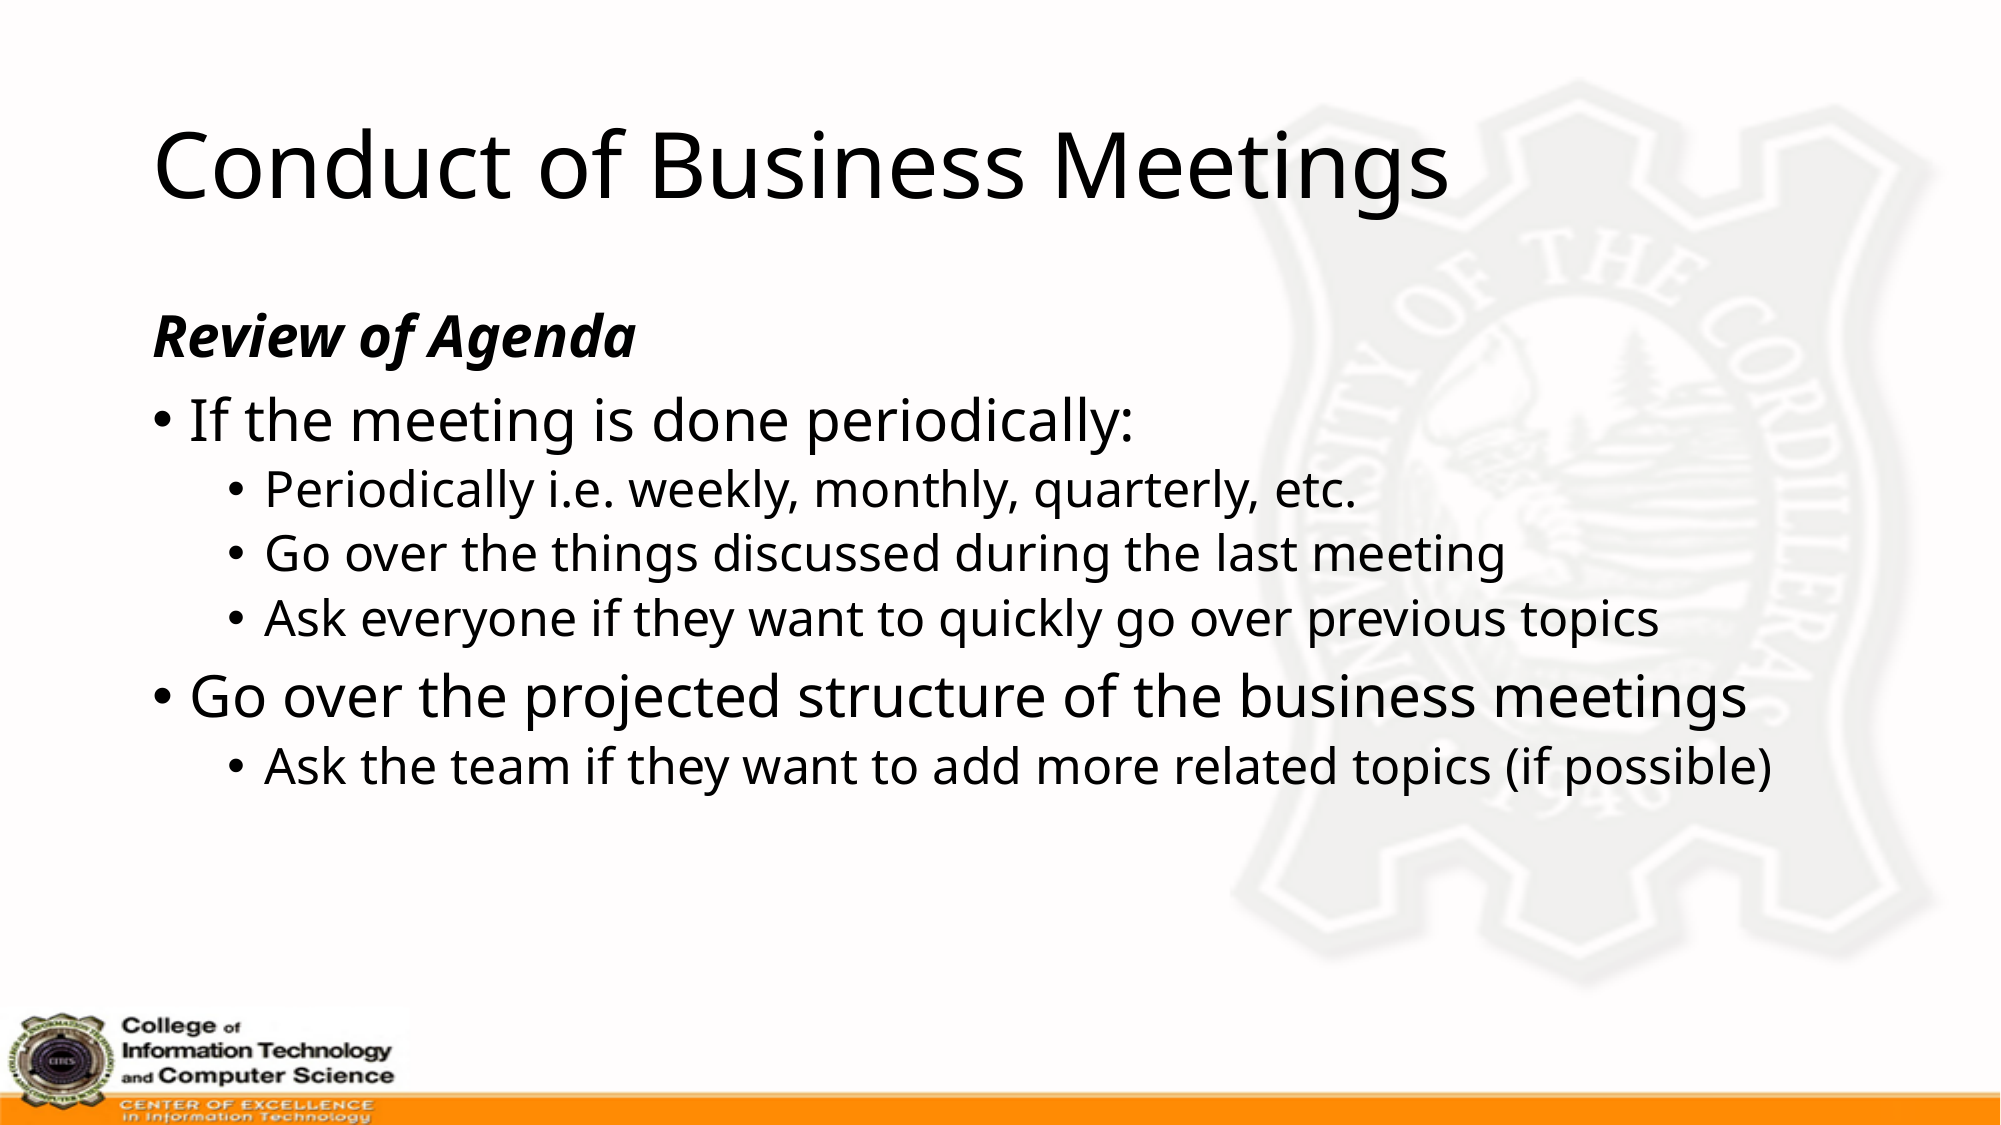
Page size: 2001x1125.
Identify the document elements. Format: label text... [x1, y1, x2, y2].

picture [0, 0, 2001, 1125]
title Conduct of Business Meetings [137, 59, 1863, 278]
list Review of Agenda If the meeting is done periodically: Periodically i.e. weekly, monthly, quarterly, etc. Go over the things discussed during the last meeting Ask everyone if they want to quickly go over previous topics Go over the projected structure of the business meetings Ask the team if they want to add more related topics (if possible) [137, 299, 1863, 1014]
